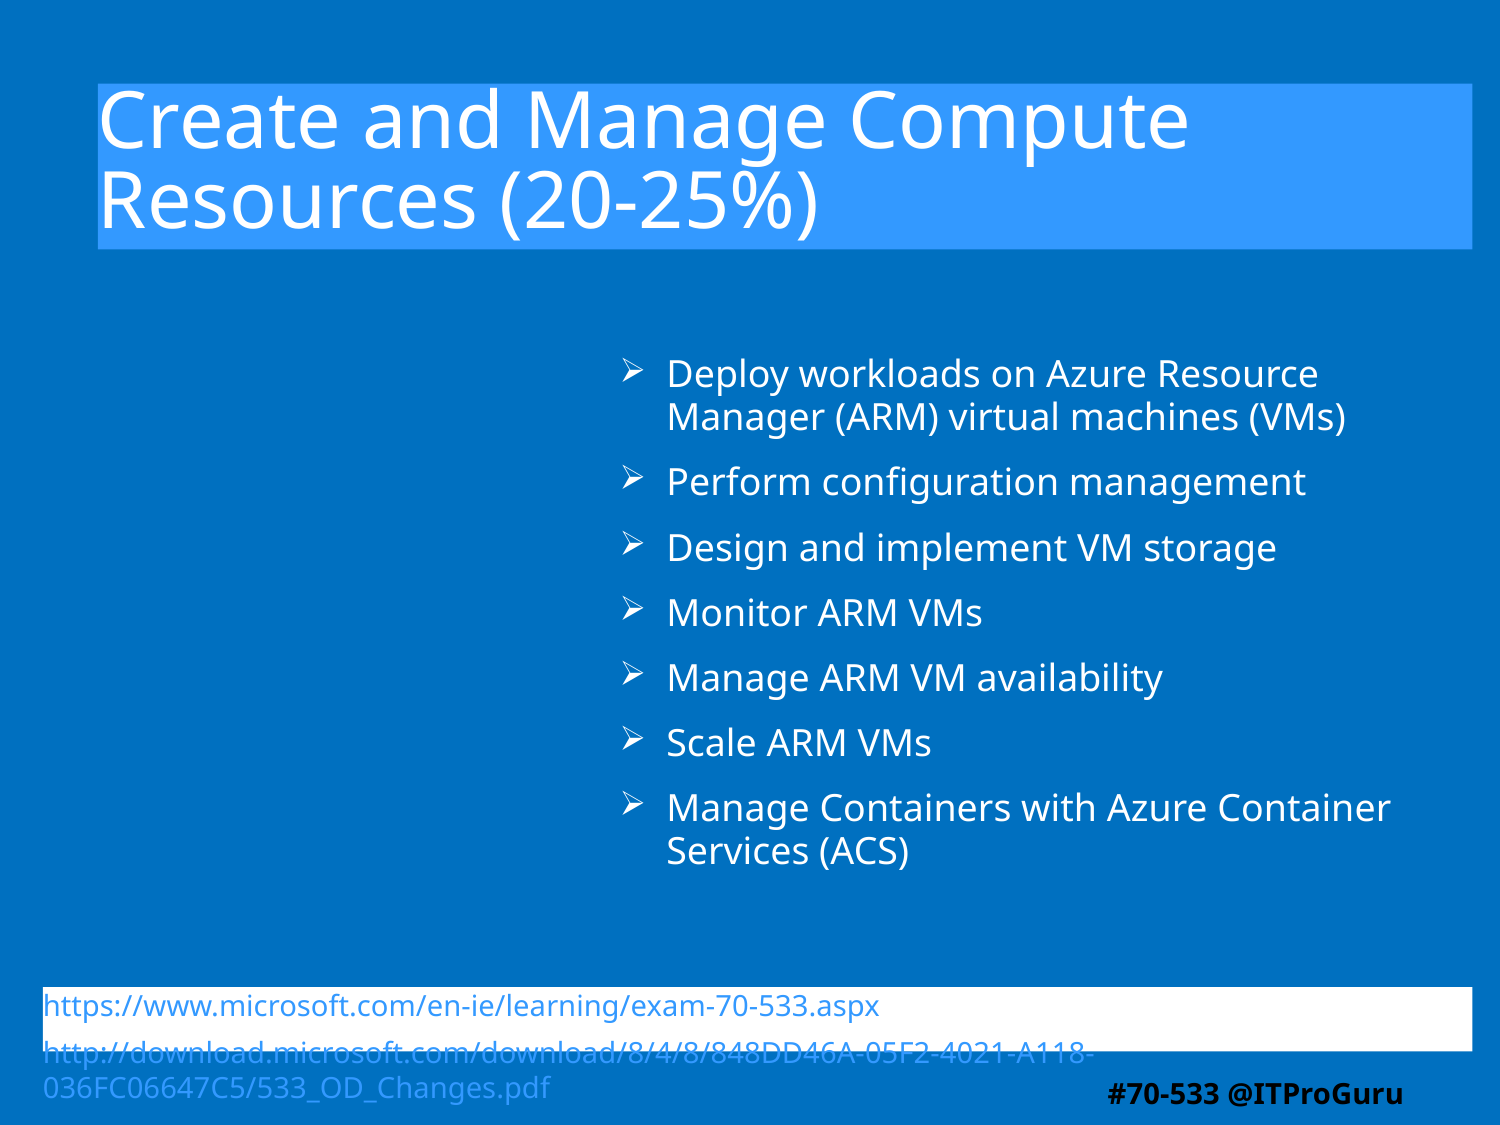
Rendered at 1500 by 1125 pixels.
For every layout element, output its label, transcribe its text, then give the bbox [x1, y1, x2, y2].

list https://www.microsoft.com/en-ie/learning/exam-70-533.aspx http://download.microsoft.com/download/8/4/8/848DD46A-05F2-4021-A118-036FC06647C5/533_OD_Changes.pdf [42, 986, 1473, 1052]
title Create and Manage Compute Resources (20-25%) [97, 83, 1473, 250]
subtitle Deploy workloads on Azure Resource Manager (ARM) virtual machines (VMs) Perform configuration management Design and implement VM storage Monitor ARM VMs Manage ARM VM availability Scale ARM VMs Manage Containers with Azure Container Services (ACS) [604, 345, 1473, 958]
